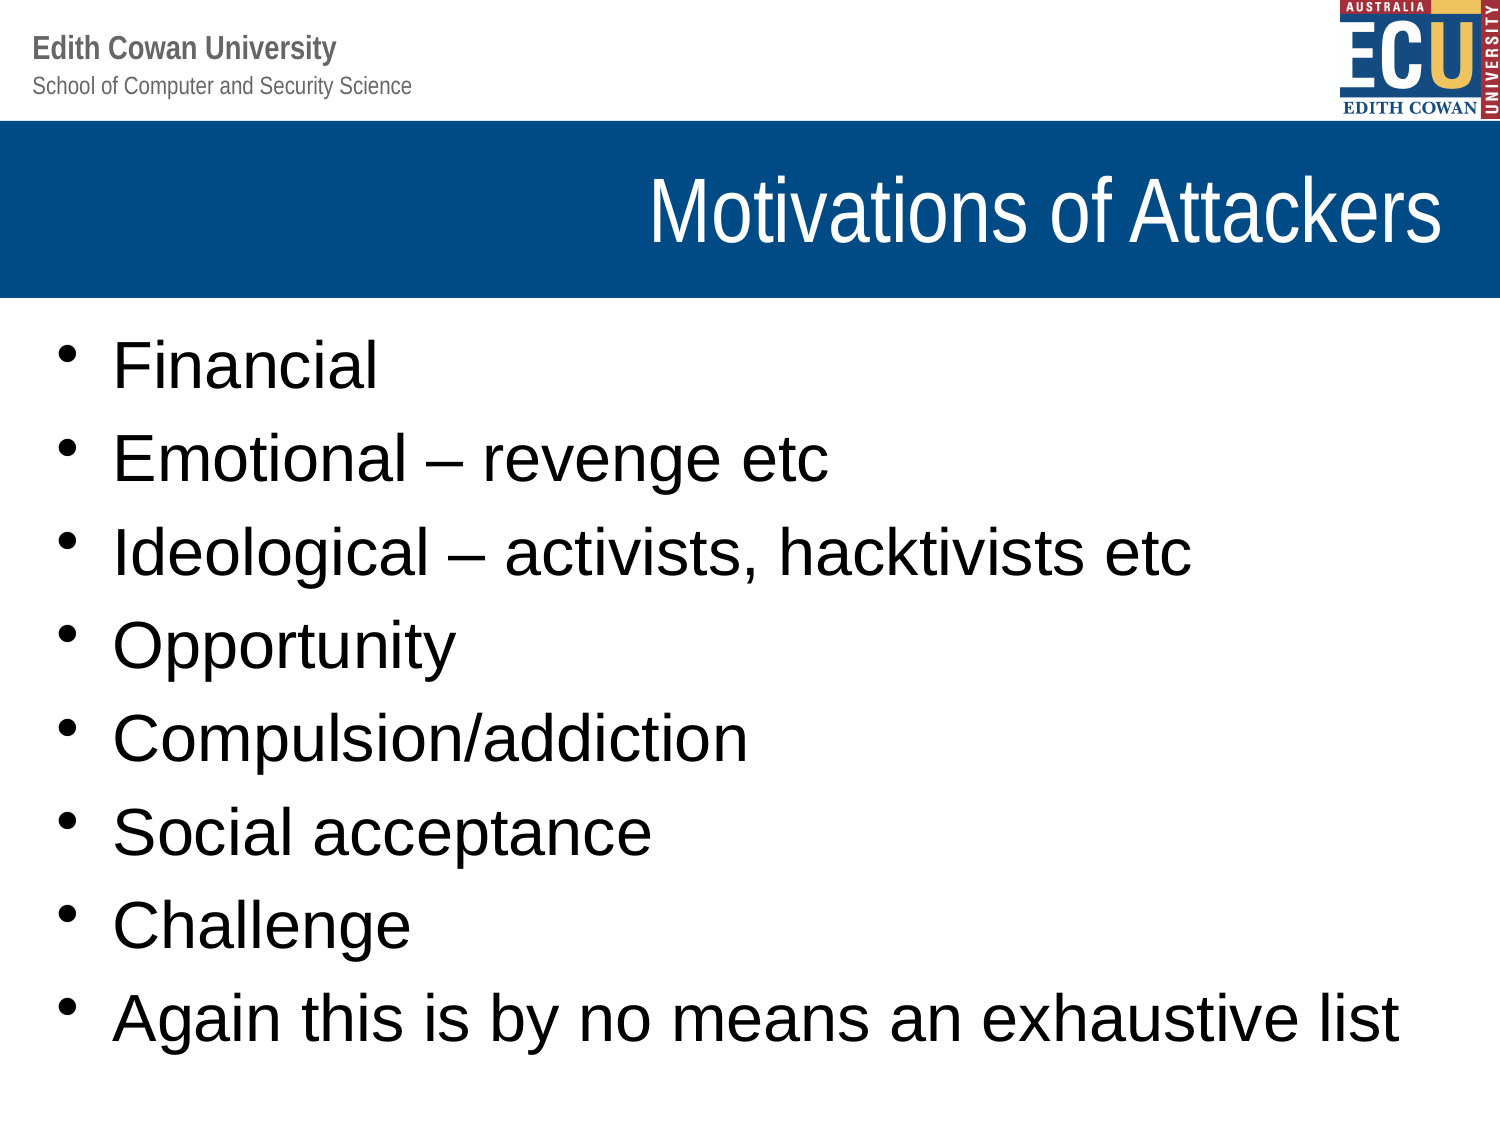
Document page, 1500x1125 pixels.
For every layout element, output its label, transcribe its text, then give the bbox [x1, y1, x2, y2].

list Financial Emotional – revenge etc Ideological – activists, hacktivists etc Opportunity Compulsion/addiction Social acceptance Challenge Again this is by no means an exhaustive list [40, 314, 1460, 1083]
title Motivations of Attackers [40, 123, 1460, 289]
picture [1340, 0, 1500, 119]
